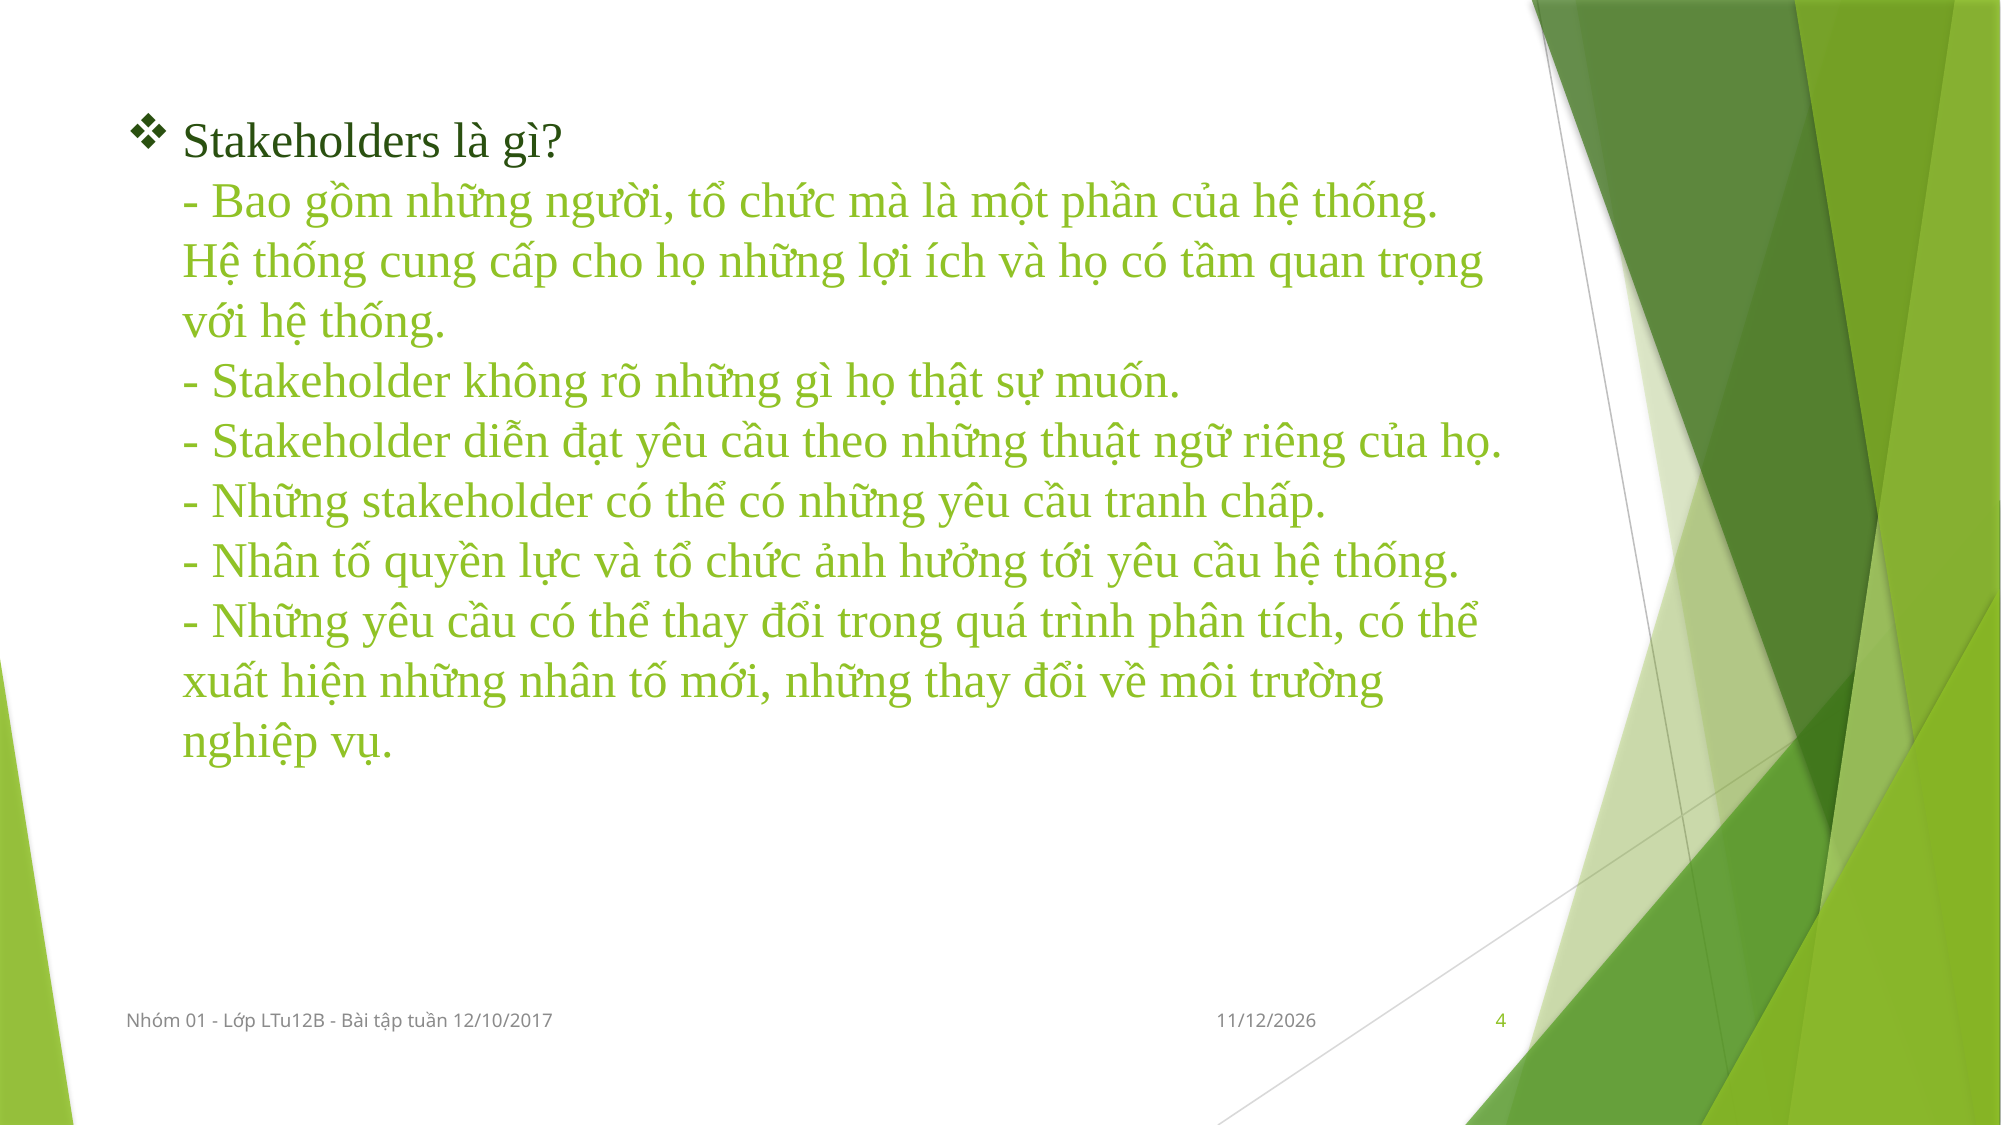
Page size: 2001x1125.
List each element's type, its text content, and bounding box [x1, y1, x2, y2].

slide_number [1181, 991, 1332, 1051]
footer Nhóm 01 - Lớp LTu12B - Bài tập tuần 12/10/2017 [111, 991, 1145, 1051]
slide_number 4 [1409, 991, 1522, 1051]
title Stakeholders là gì? - Bao gồm những người, tổ chức mà là một phần của hệ thống. Hệ thống cung cấp cho họ những lợi ích và họ có tầm quan trọng với hệ thống. - Stakeholder không rõ những gì họ thật sự muốn. - Stakeholder diễn đạt yêu cầu theo những thuật ngữ riêng của họ. - Những stakeholder có thể có những yêu cầu tranh chấp. - Nhân tố quyền lực và tổ chức ảnh hưởng tới yêu cầu hệ thống. - Những yêu cầu có thể thay đổi trong quá trình phân tích, có thể xuất hiện những nhân tố mới, những thay đổi về môi trường nghiệp vụ. [111, 99, 1522, 971]
